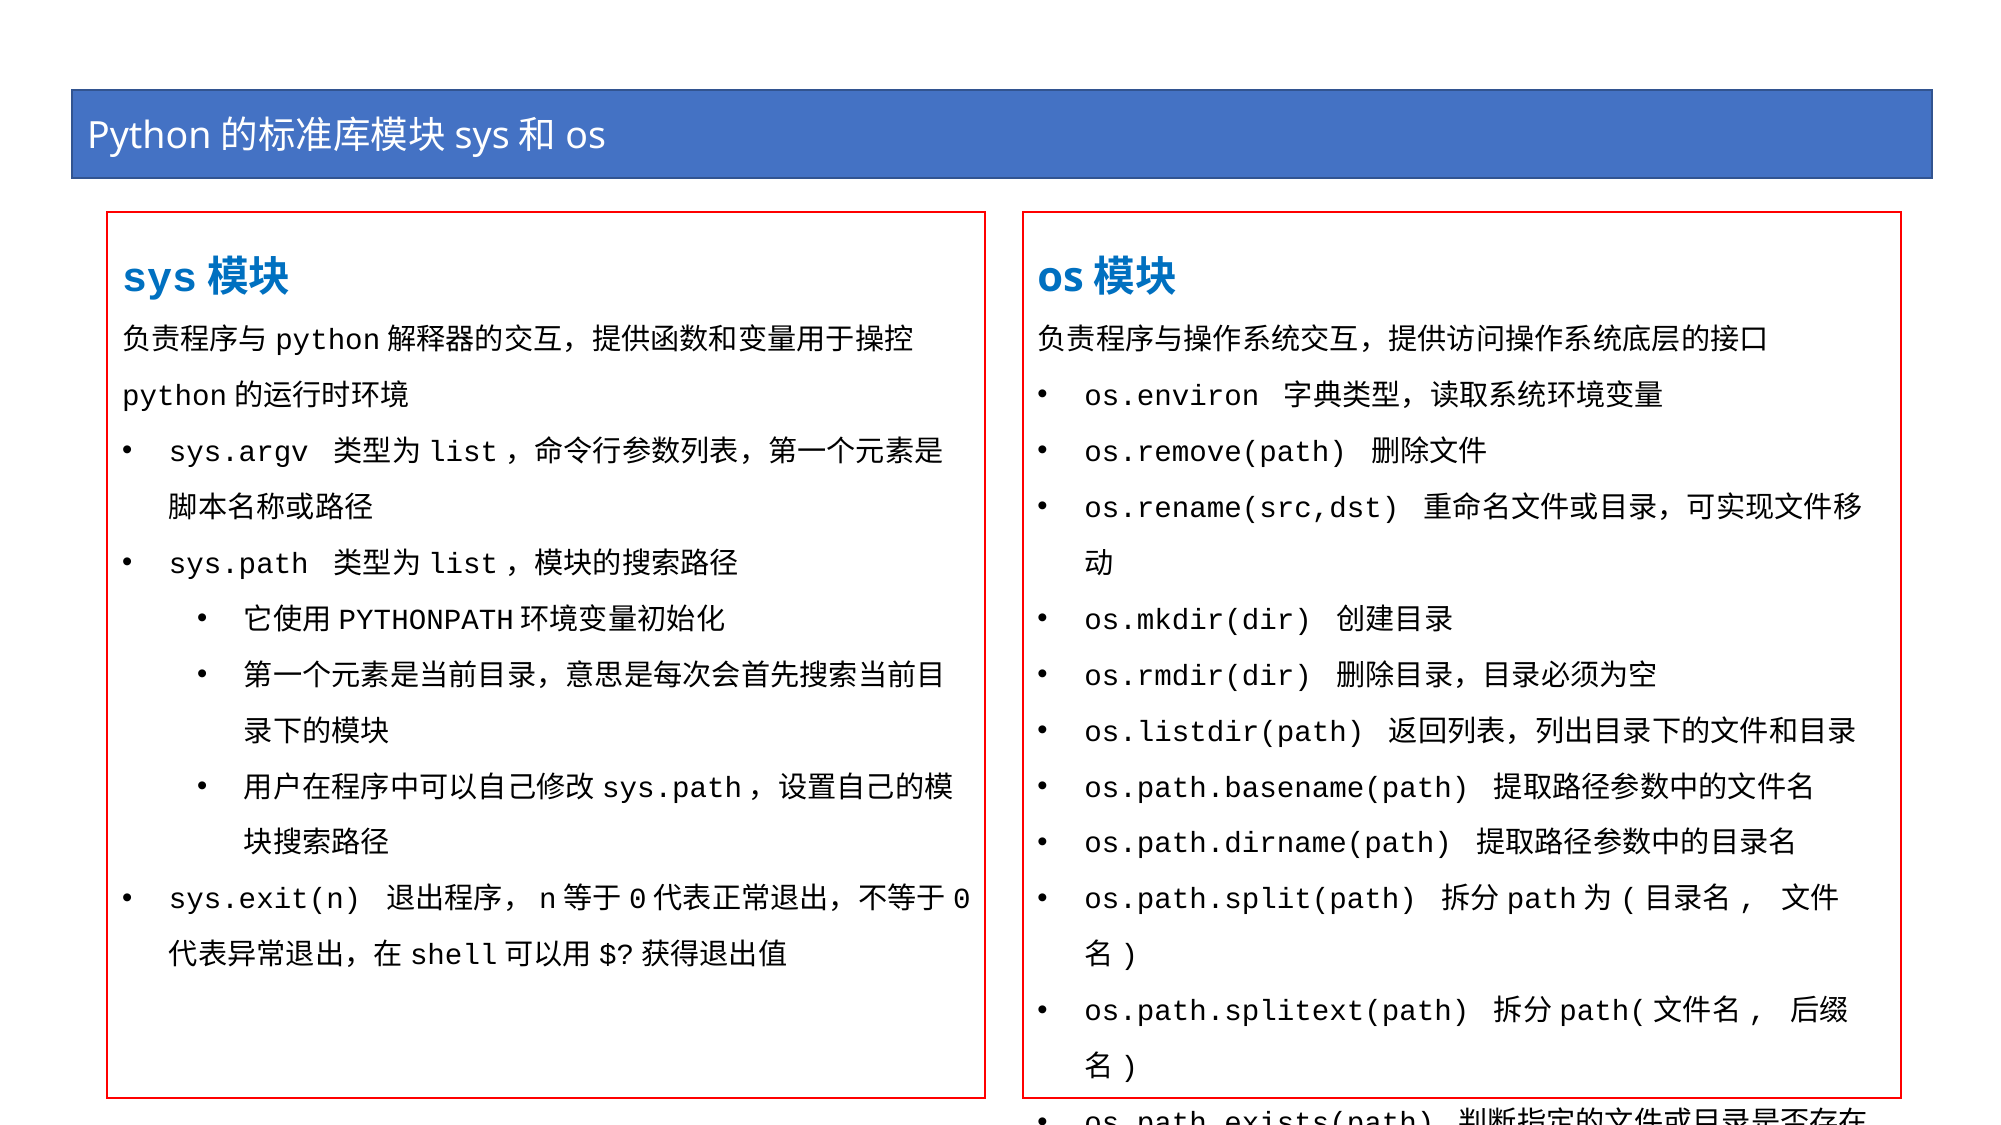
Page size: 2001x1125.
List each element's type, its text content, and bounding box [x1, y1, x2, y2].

text_box sys模块 负责程序与python解释器的交互，提供函数和变量用于操控python的运行时环境 sys.argv 类型为list，命令行参数列表，第一个元素是脚本名称或路径 sys.path 类型为list，模块的搜索路径 它使用PYTHONPATH环境变量初始化 第一个元素是当前目录，意思是每次会首先搜索当前目录下的模块 用户在程序中可以自己修改sys.path，设置自己的模块搜索路径 sys.exit(n) 退出程序，n等于0代表正常退出，不等于0代表异常退出，在shell可以用$?获得退出值 [106, 211, 986, 1099]
text_box Python的标准库模块sys和os [71, 89, 1933, 179]
text_box os模块 负责程序与操作系统交互，提供访问操作系统底层的接口 os.environ 字典类型，读取系统环境变量 os.remove(path) 删除文件 os.rename(src,dst) 重命名文件或目录，可实现文件移动 os.mkdir(dir) 创建目录 os.rmdir(dir) 删除目录，目录必须为空 os.listdir(path) 返回列表，列出目录下的文件和目录 os.path.basename(path) 提取路径参数中的文件名 os.path.dirname(path) 提取路径参数中的目录名 os.path.split(path) 拆分path为(目录名, 文件名) os.path.splitext(path) 拆分path(文件名, 后缀名) os.path.exists(path) 判断指定的文件或目录是否存在 os.path.isdir(path) 判断path参数是否是目录 os.path.isfile(path) 判断path参数是否是普通文件 [1022, 211, 1902, 1099]
